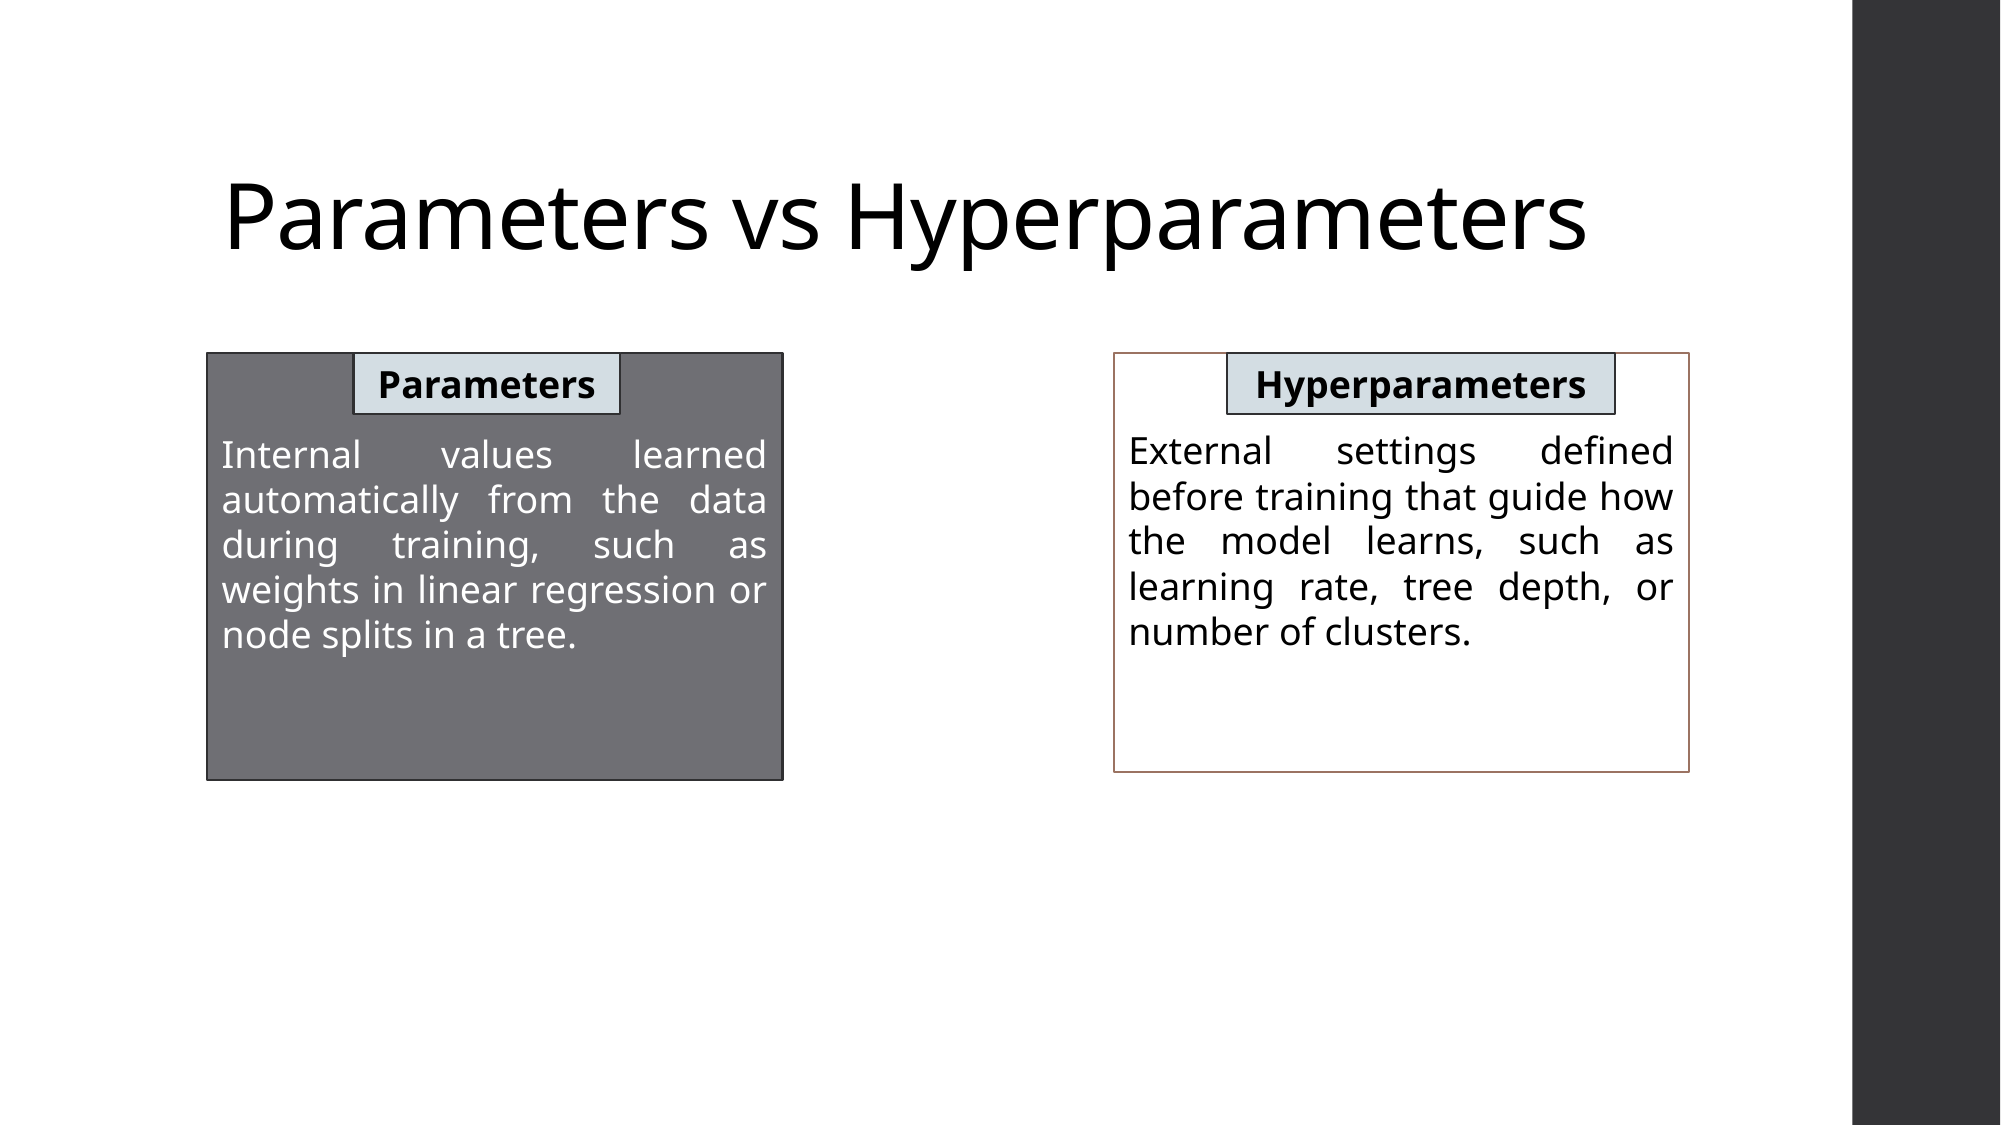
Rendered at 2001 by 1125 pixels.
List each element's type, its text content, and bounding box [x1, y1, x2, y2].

text_box External settings defined before training that guide how the model learns, such as learning rate, tree depth, or number of clusters. [1113, 352, 1690, 773]
title Parameters vs Hyperparameters [206, 60, 1797, 278]
text_box Internal values learned automatically from the data during training, such as weights in linear regression or node splits in a tree. [206, 352, 784, 781]
text_box Hyperparameters [1226, 352, 1616, 415]
text_box Parameters [352, 352, 621, 415]
